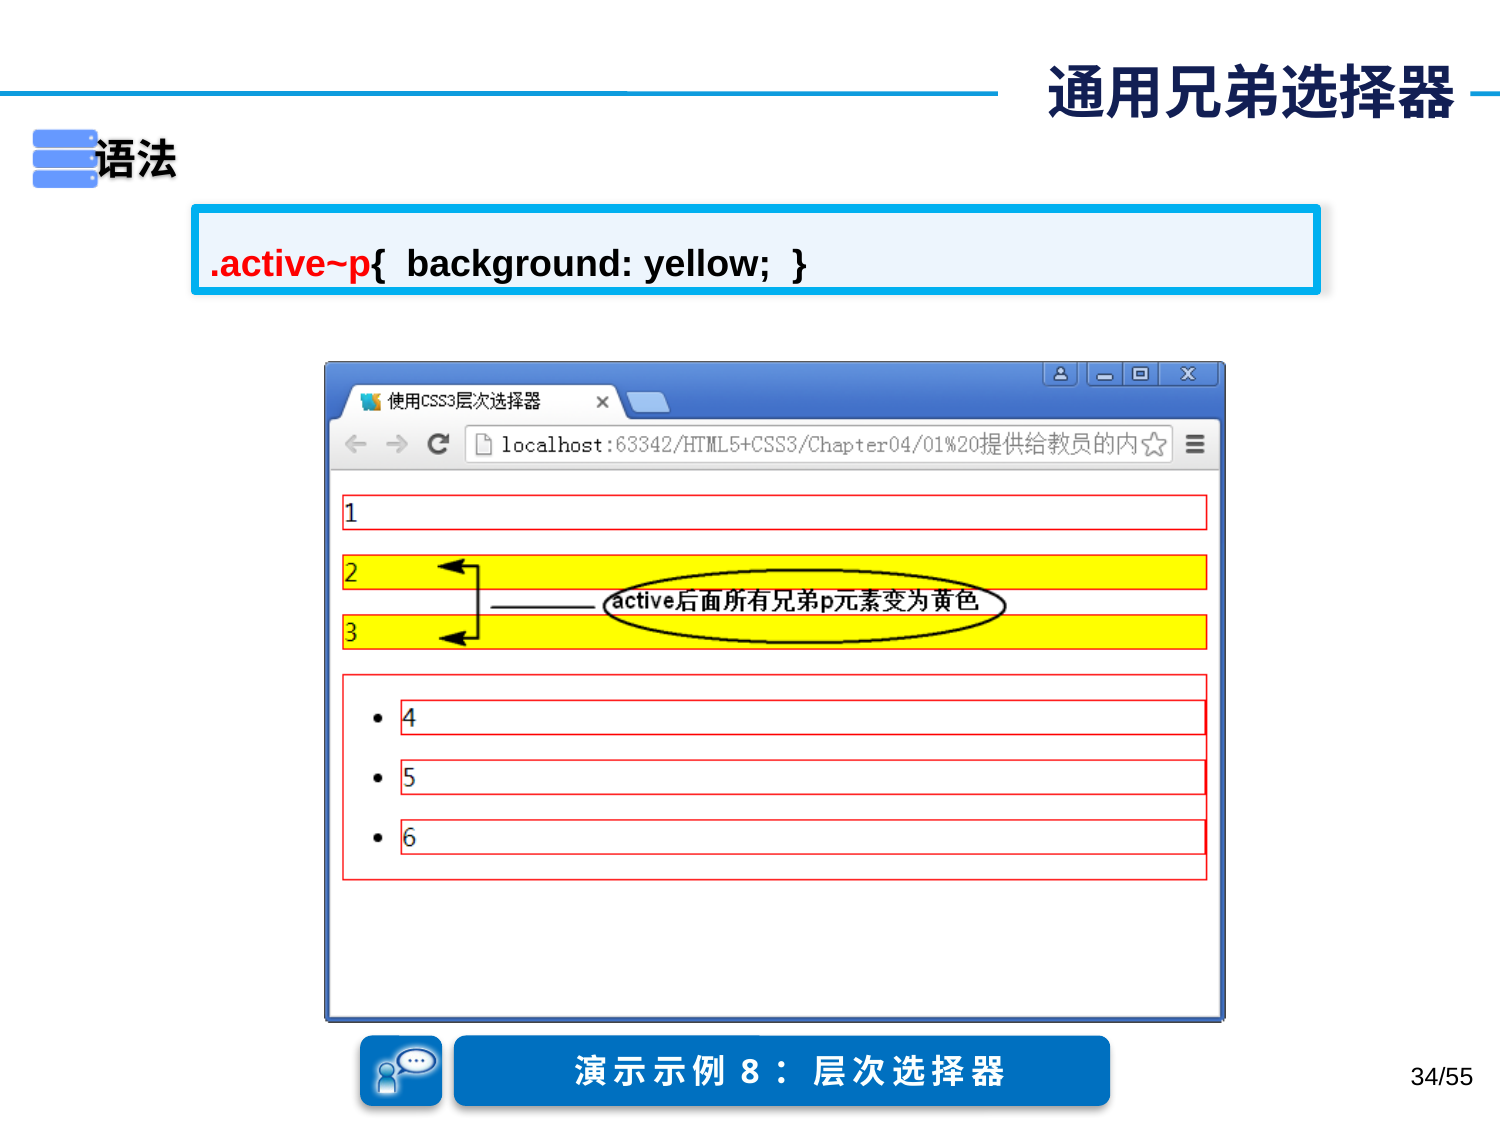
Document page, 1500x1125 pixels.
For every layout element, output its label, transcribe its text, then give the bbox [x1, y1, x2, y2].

slide_number 34/55 [1138, 1053, 1489, 1114]
title 通用兄弟选择器 [998, 11, 1471, 168]
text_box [29, 125, 195, 192]
list [128, 199, 1383, 1043]
text_box .active~p{ background: yellow; } [194, 208, 1317, 291]
picture [324, 361, 1226, 1023]
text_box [359, 1035, 1111, 1107]
